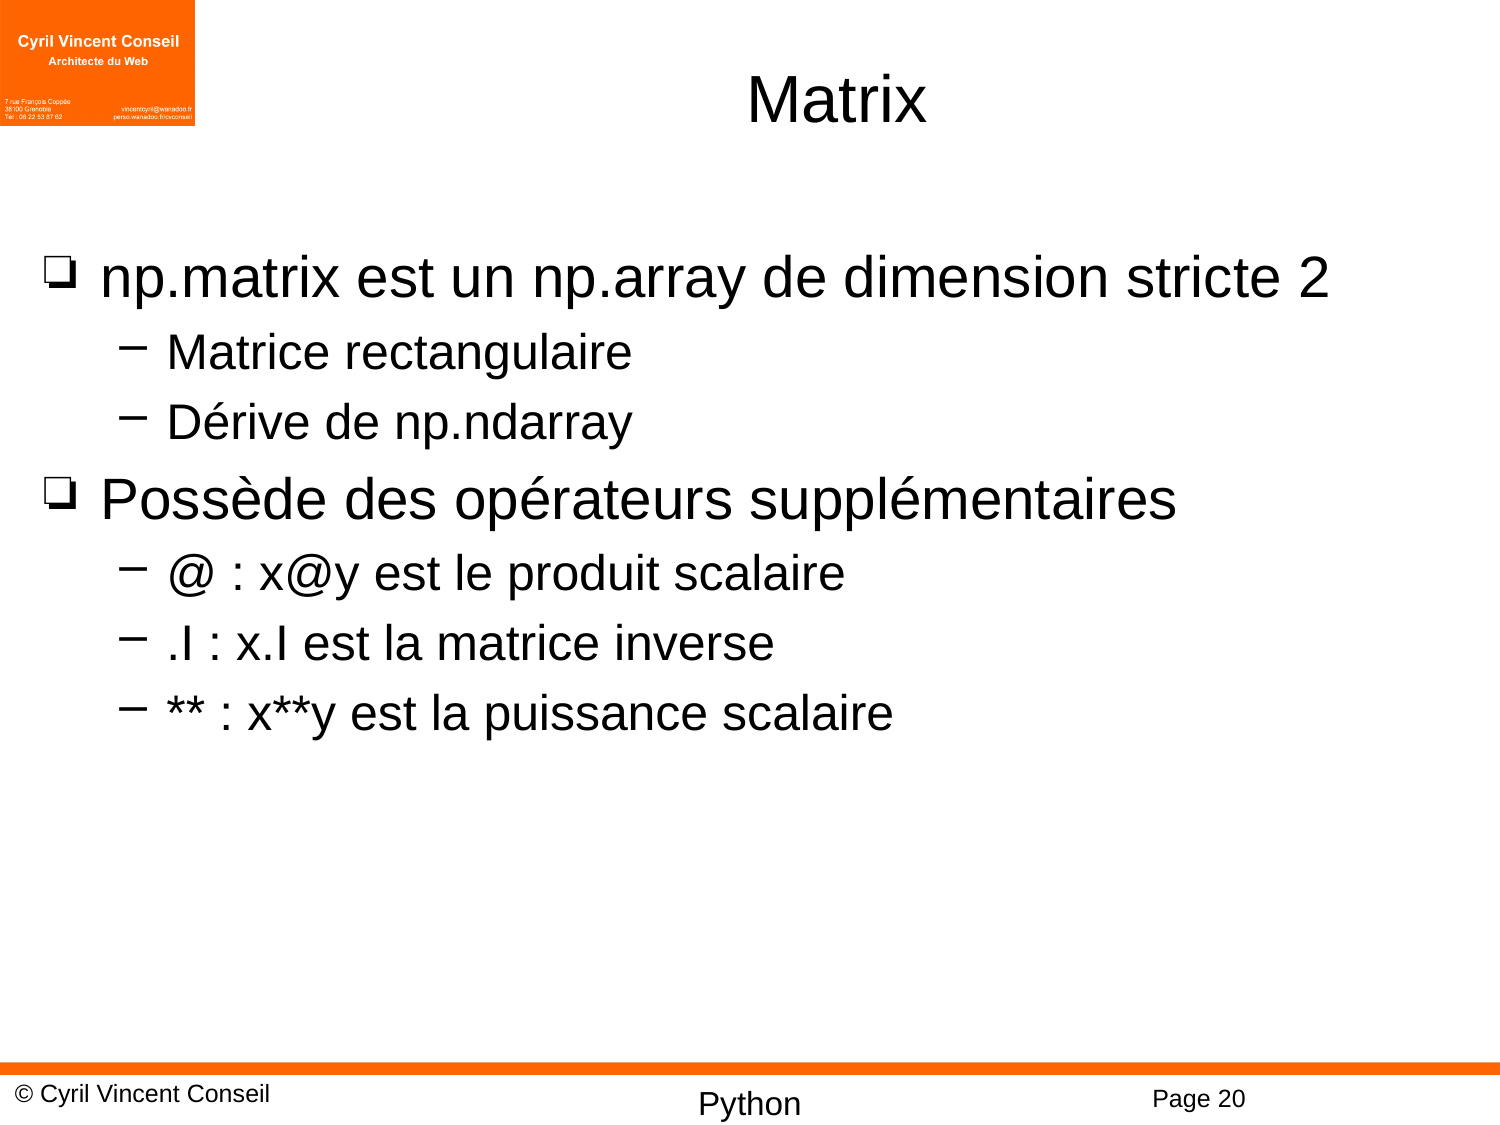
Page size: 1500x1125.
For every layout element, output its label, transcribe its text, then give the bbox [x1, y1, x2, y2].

picture [0, 0, 195, 126]
title Matrix [194, 2, 1480, 190]
list np.matrix est un np.array de dimension stricte 2 Matrice rectangulaire Dérive de np.ndarray Possède des opérateurs supplémentaires @ : x@y est le produit scalaire .I : x.I est la matrice inverse ** : x**y est la puissance scalaire [29, 231, 1468, 1059]
